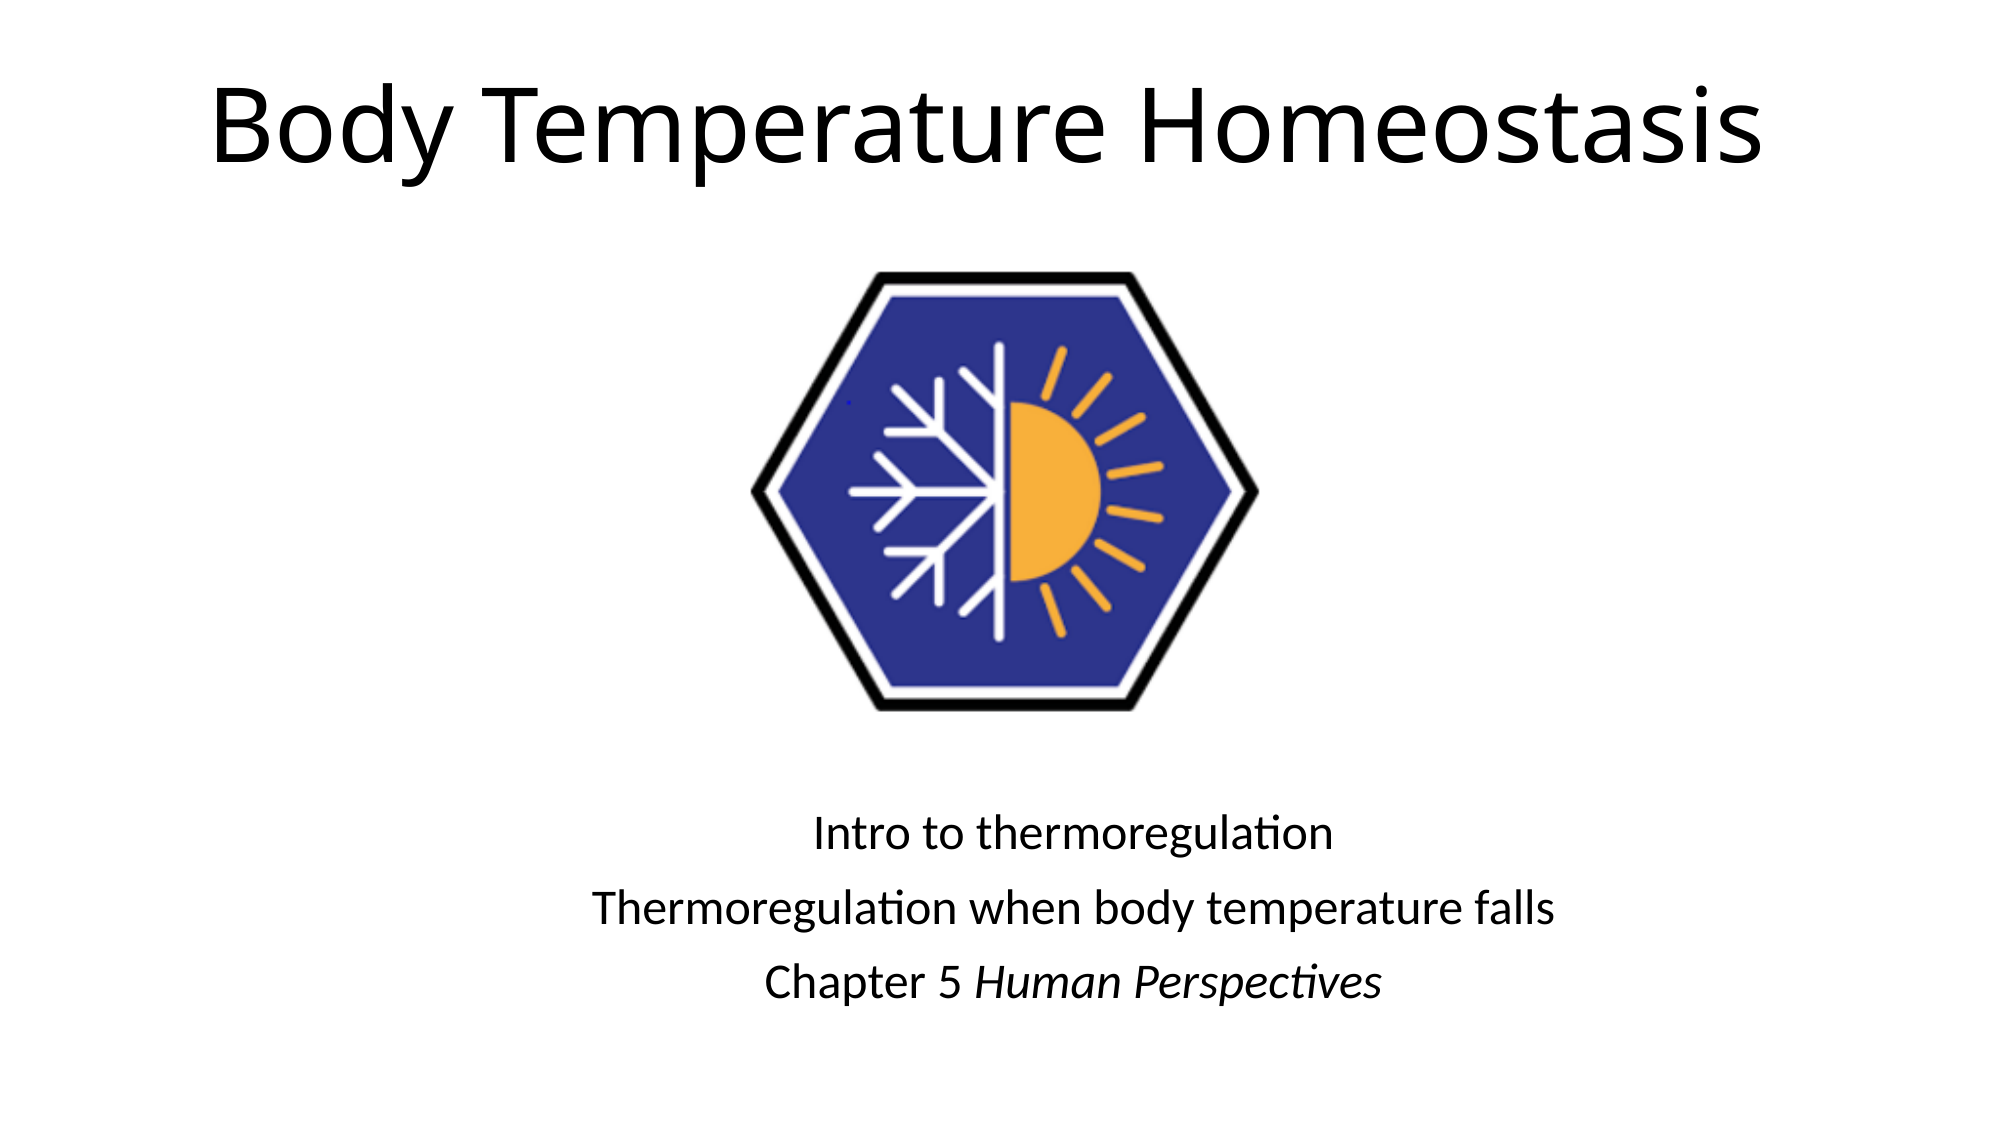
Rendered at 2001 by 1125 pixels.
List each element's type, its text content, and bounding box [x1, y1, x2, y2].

title Body Temperature Homeostasis [182, 59, 1792, 193]
picture [728, 249, 1275, 743]
subtitle Intro to thermoregulation Thermoregulation when body temperature falls Chapter 5 Human Perspectives [182, 798, 1966, 1029]
